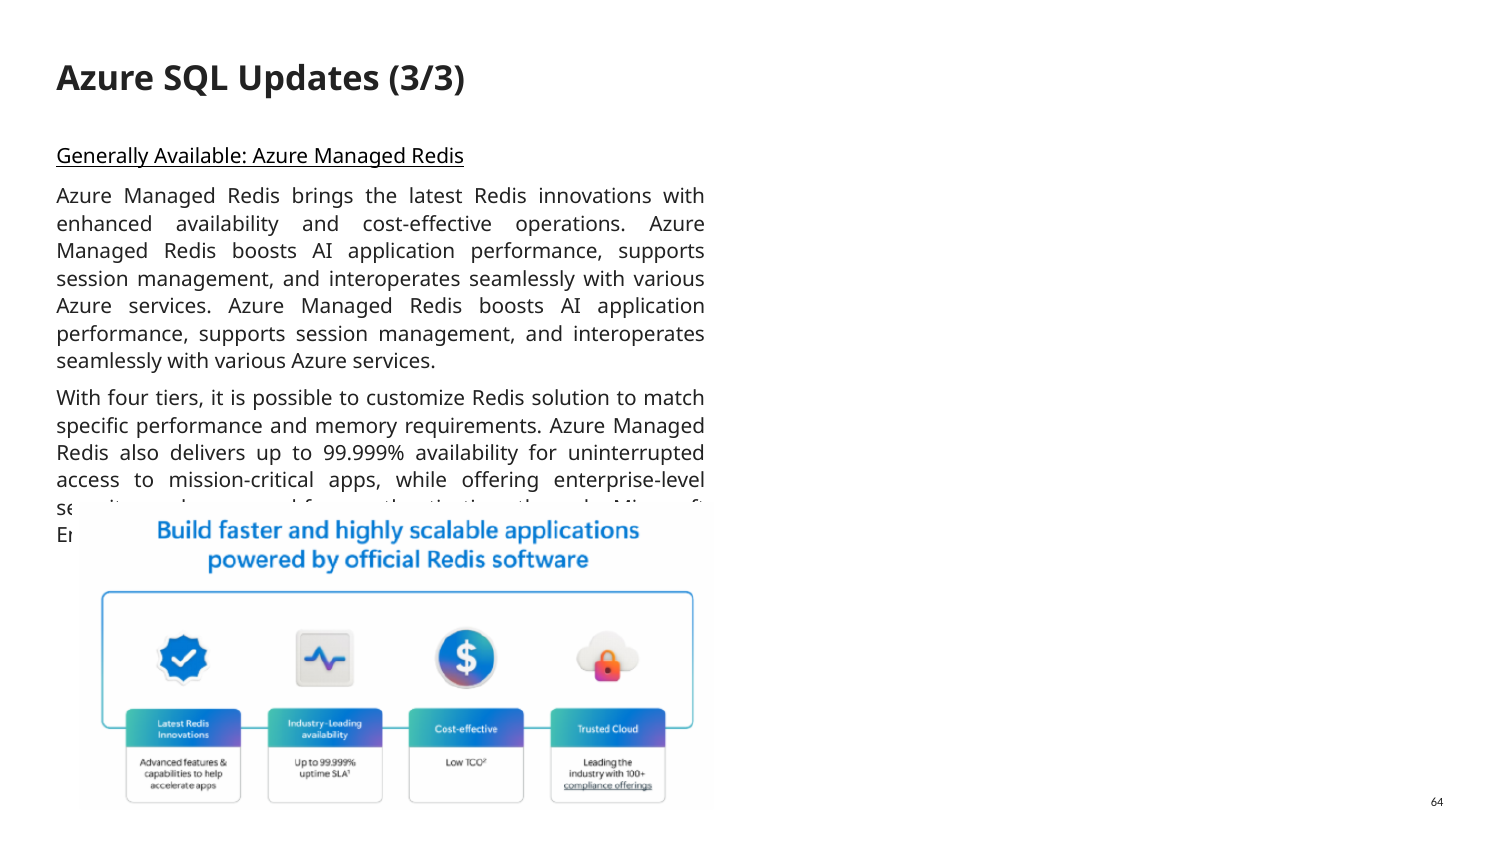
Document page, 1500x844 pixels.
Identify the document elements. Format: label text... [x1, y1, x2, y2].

title Azure SQL Updates (3/3) [56, 56, 1444, 113]
list Generally Available: Azure Managed Redis Azure Managed Redis brings the latest Redis innovations with enhanced availability and cost-effective operations. Azure Managed Redis boosts AI application performance, supports session management, and interoperates seamlessly with various Azure services. Azure Managed Redis boosts AI application performance, supports session management, and interoperates seamlessly with various Azure services. With four tiers, it is possible to customize Redis solution to match specific performance and memory requirements. Azure Managed Redis also delivers up to 99.999% availability for uninterrupted access to mission-critical apps, while offering enterprise-level security and password-free authentication through Microsoft Entra ID. [56, 140, 706, 503]
picture [72, 502, 717, 821]
